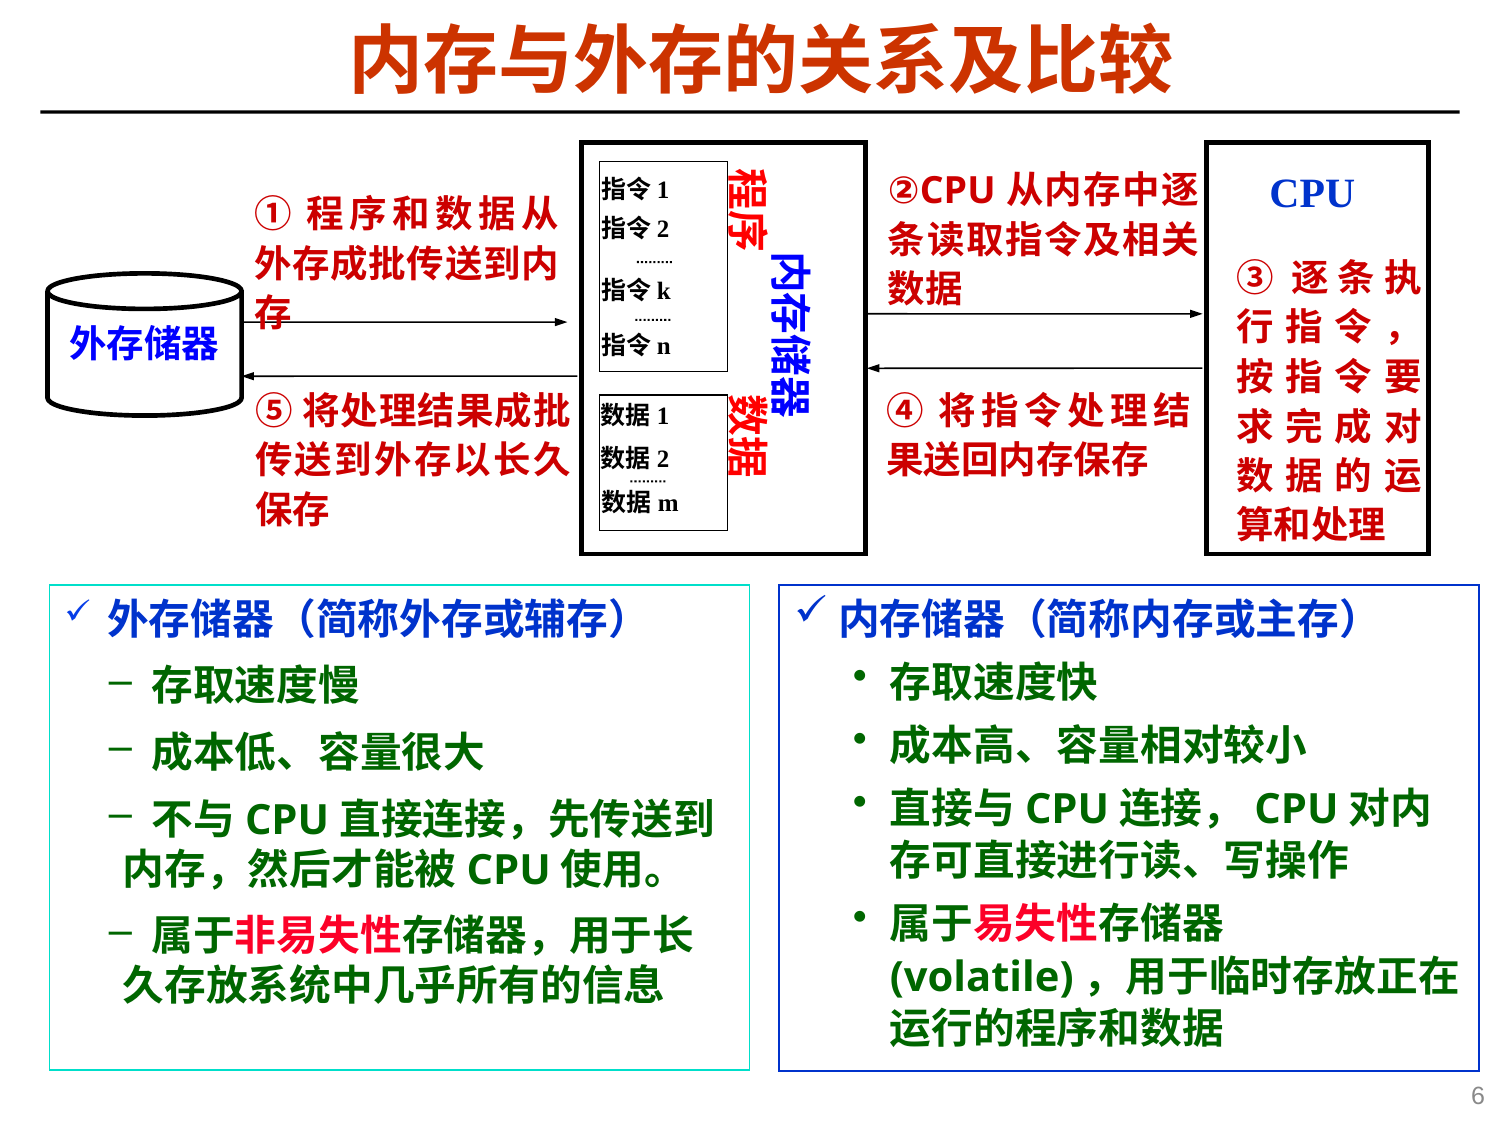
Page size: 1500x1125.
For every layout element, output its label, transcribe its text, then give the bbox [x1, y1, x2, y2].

list 内存储器（简称内存或主存） 存取速度快 成本高、容量相对较小 直接与CPU连接，CPU对内存可直接进行读、写操作 属于易失性存储器(volatile)，用于临时存放正在运行的程序和数据 [779, 585, 1479, 1071]
text_box 外存储器（简称外存或辅存） 存取速度慢 成本低、容量很大 不与CPU直接连接，先传送到内存，然后才能被CPU使用。 属于非易失性存储器，用于长久存放系统中几乎所有的信息 [49, 585, 750, 1071]
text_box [866, 368, 1206, 539]
text_box ③逐条执行指令，按指令要求完成对数据的运算和处理 [1221, 242, 1437, 536]
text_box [240, 161, 789, 568]
text_box [1206, 252, 1429, 555]
text_box ②CPU从内存中逐条读取指令及相关数据 [873, 154, 1214, 318]
slide_number 6 [1162, 1065, 1500, 1125]
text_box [581, 142, 866, 555]
text_box CPU [1214, 158, 1418, 252]
text_box [1206, 142, 1429, 242]
title 内存与外存的关系及比较 [39, 21, 1484, 108]
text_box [38, 273, 240, 416]
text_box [240, 374, 586, 536]
